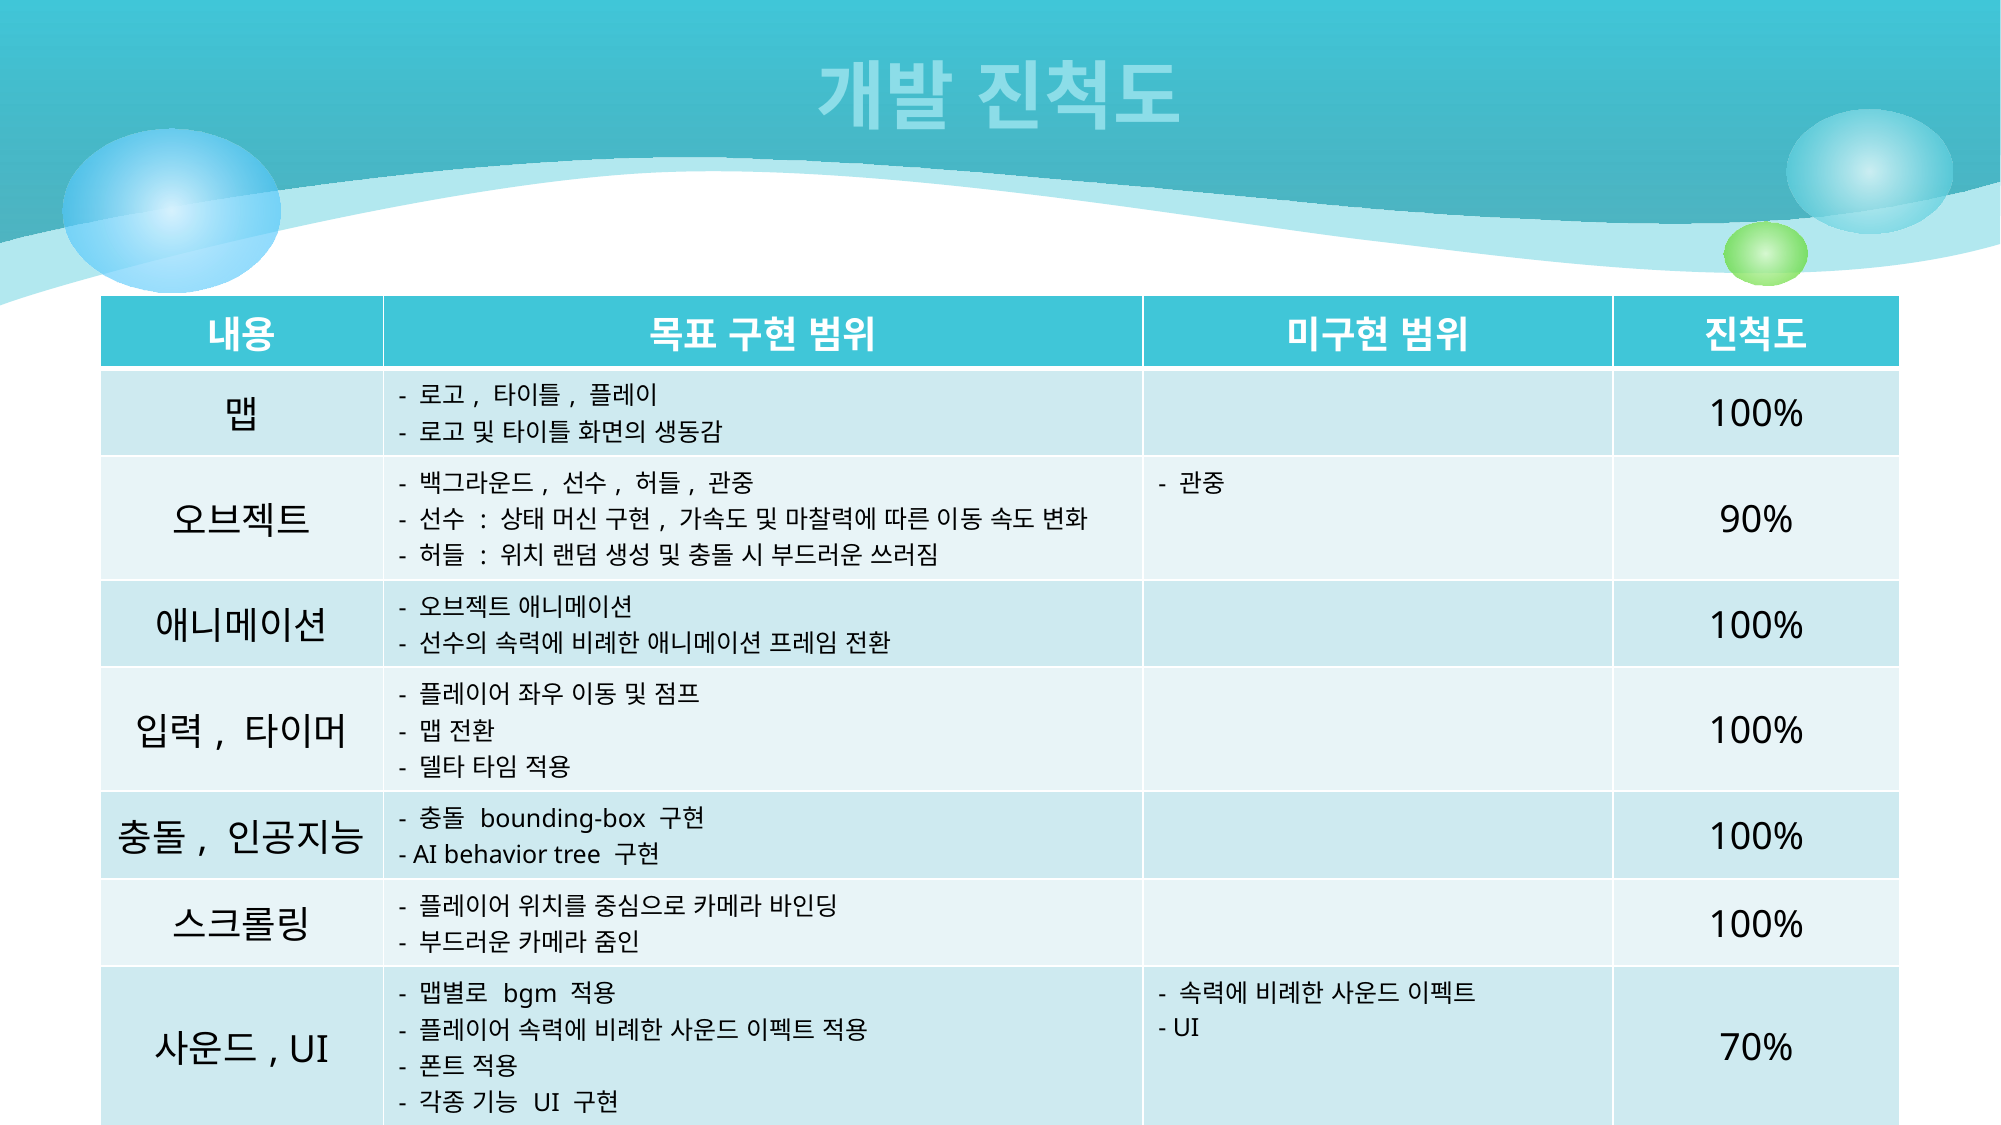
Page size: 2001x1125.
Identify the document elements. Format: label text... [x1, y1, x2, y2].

table_cell - 관중 [1144, 457, 1612, 579]
table_cell 애니메이션 [101, 581, 383, 666]
table_cell 오브젝트 [101, 457, 383, 579]
table_cell 스크롤링 [101, 880, 383, 965]
title 개발 진척도 [99, 0, 1900, 188]
table_header 목표 구현 범위 [384, 296, 1142, 366]
table_cell 사운드, UI [101, 967, 383, 1125]
table_cell - 맵별로 bgm 적용 - 플레이어 속력에 비례한 사운드 이펙트 적용 - 폰트 적용 - 각종 기능 UI 구현 [384, 967, 1142, 1125]
table_cell - 오브젝트 애니메이션 - 선수의 속력에 비례한 애니메이션 프레임 전환 [384, 581, 1142, 666]
table_cell - 플레이어 좌우 이동 및 점프 - 맵 전환 - 델타 타임 적용 [384, 668, 1142, 790]
table_cell [1144, 792, 1612, 878]
table_cell - 속력에 비례한 사운드 이펙트 - UI [1144, 967, 1612, 1125]
table_cell 100% [1614, 371, 1899, 455]
table_cell - 충돌 bounding-box 구현 - AI behavior tree 구현 [384, 792, 1142, 878]
table_cell [1144, 371, 1612, 455]
table_cell 90% [1614, 457, 1899, 579]
table_cell [1144, 880, 1612, 965]
table_cell 100% [1614, 668, 1899, 790]
table_cell - 백그라운드, 선수, 허들, 관중 - 선수 : 상태 머신 구현, 가속도 및 마찰력에 따른 이동 속도 변화 - 허들 : 위치 랜덤 생성 및 충돌 시 부드러운 쓰러짐 [384, 457, 1142, 579]
table_cell - 로고, 타이틀, 플레이 - 로고 및 타이틀 화면의 생동감 [384, 371, 1142, 455]
table_cell 100% [1614, 880, 1899, 965]
table_header 미구현 범위 [1144, 296, 1612, 366]
table_header 내용 [101, 296, 383, 366]
table_cell 70% [1614, 967, 1899, 1125]
table_cell [1144, 668, 1612, 790]
table_cell [1144, 581, 1612, 666]
table_cell 입력, 타이머 [101, 668, 383, 790]
table_header 진척도 [1614, 296, 1899, 366]
table_cell 충돌, 인공지능 [101, 792, 383, 878]
table_cell 100% [1614, 792, 1899, 878]
table_cell - 플레이어 위치를 중심으로 카메라 바인딩 - 부드러운 카메라 줌인 [384, 880, 1142, 965]
table_cell 100% [1614, 581, 1899, 666]
table_cell 맵 [101, 371, 383, 455]
